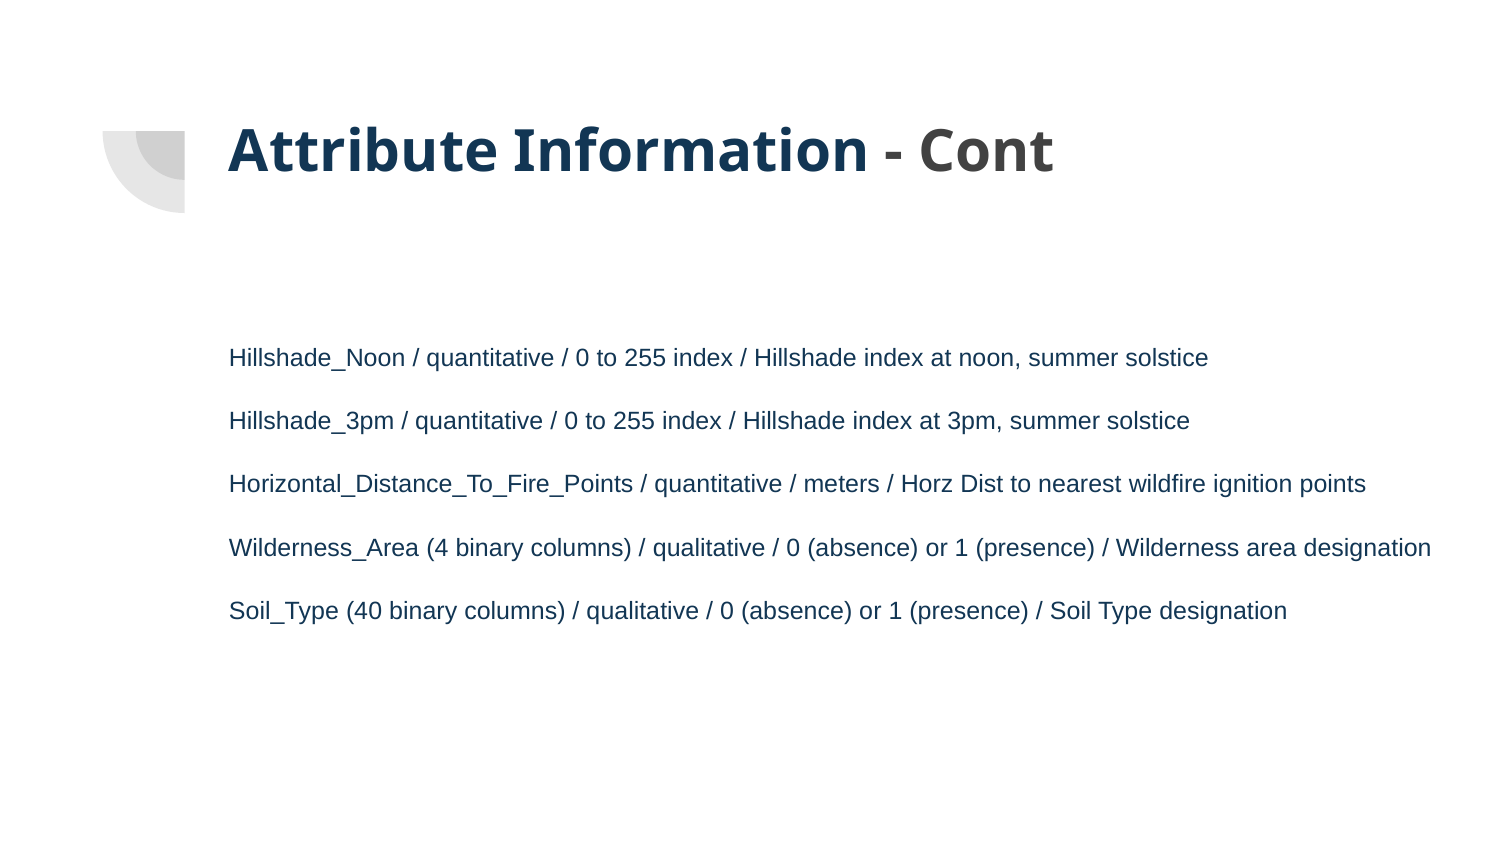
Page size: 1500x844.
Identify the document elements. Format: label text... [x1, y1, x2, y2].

title Attribute Information - Cont [213, 98, 1368, 263]
list Hillshade_Noon / quantitative / 0 to 255 index / Hillshade index at noon, summer solstice Hillshade_3pm / quantitative / 0 to 255 index / Hillshade index at 3pm, summer solstice Horizontal_Distance_To_Fire_Points / quantitative / meters / Horz Dist to nearest wildfire ignition points Wilderness_Area (4 binary columns) / qualitative / 0 (absence) or 1 (presence) / Wilderness area designation Soil_Type (40 binary columns) / qualitative / 0 (absence) or 1 (presence) / Soil Type designation [213, 326, 1454, 744]
